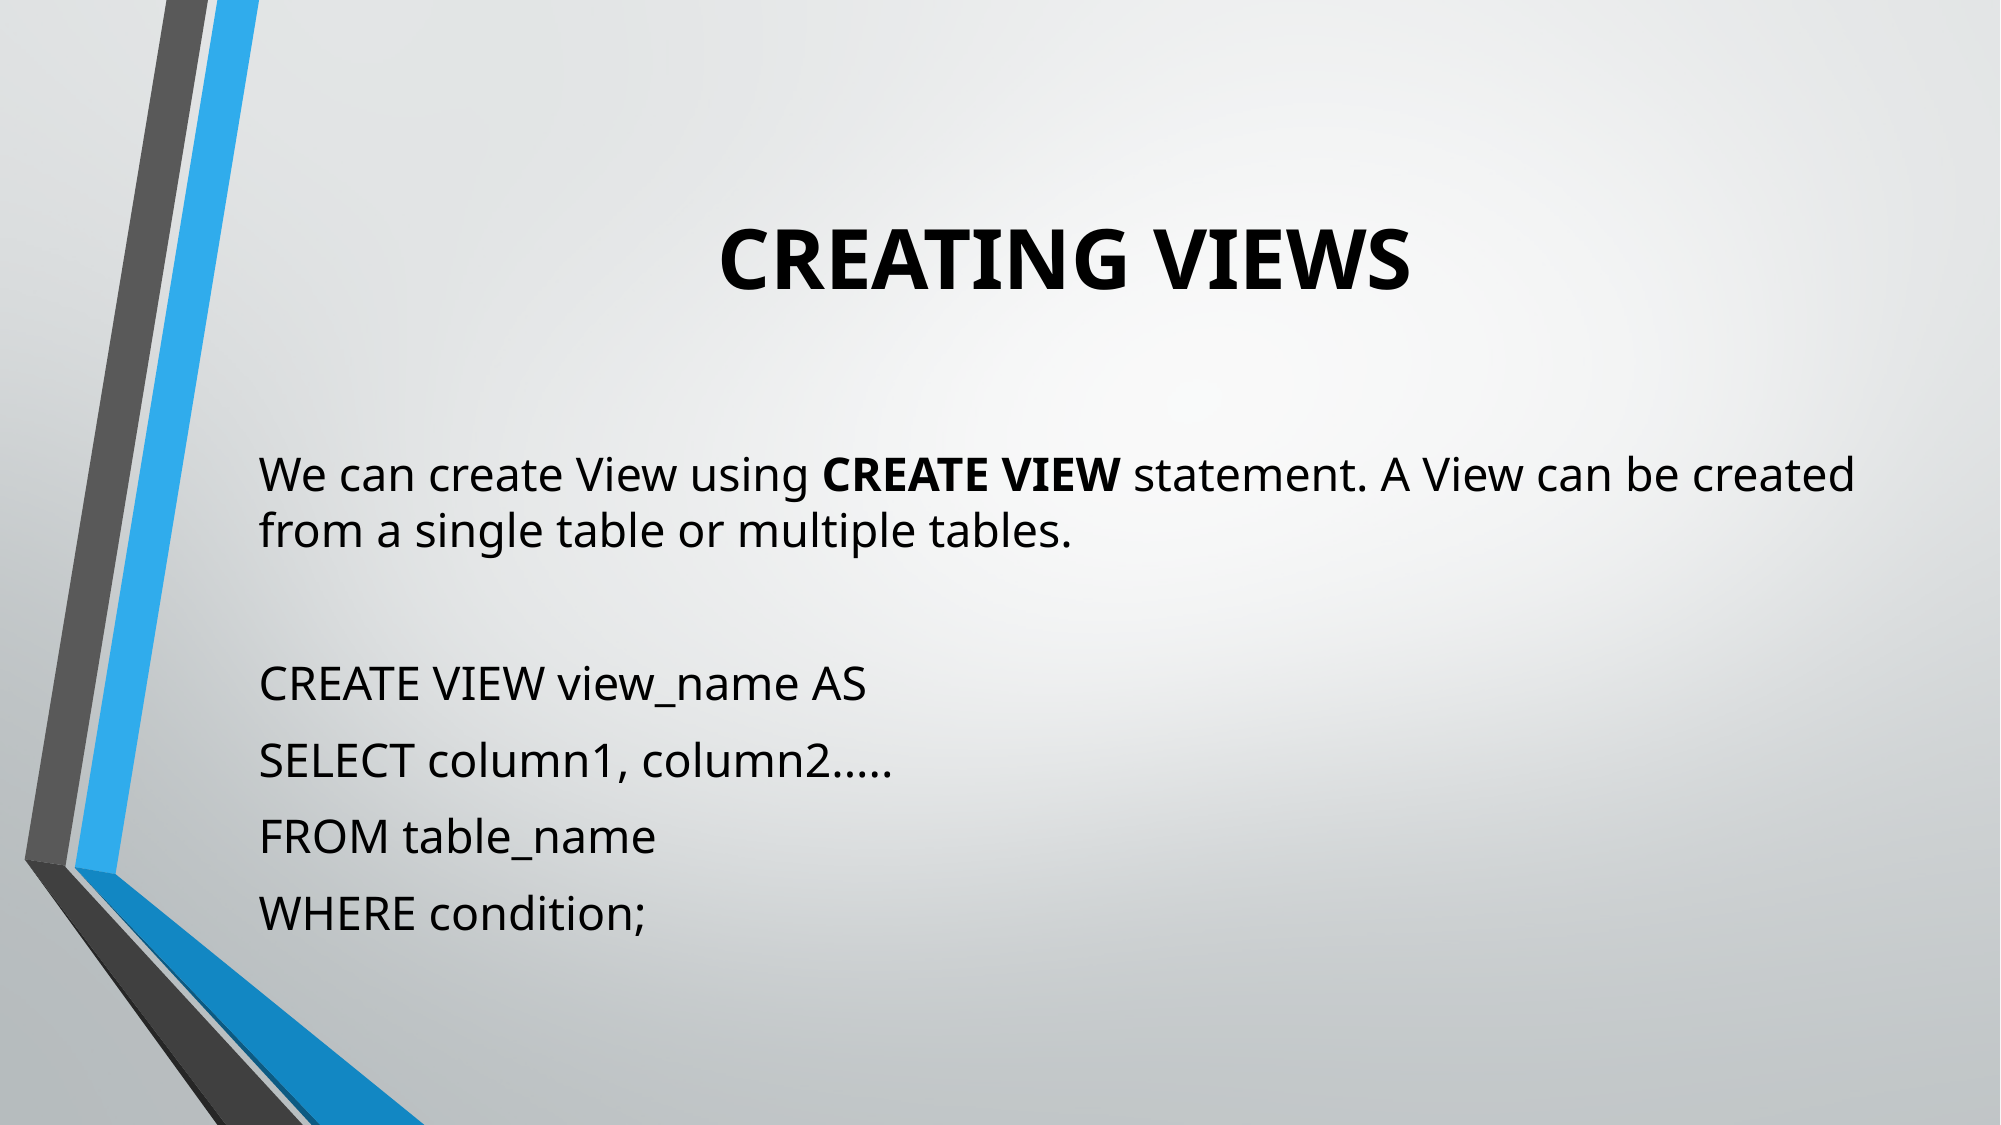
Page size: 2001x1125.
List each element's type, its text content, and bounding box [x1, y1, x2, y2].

title CREATING VIEWS [243, 112, 1887, 400]
list We can create View using CREATE VIEW statement. A View can be created from a single table or multiple tables. CREATE VIEW view_name AS SELECT column1, column2..... FROM table_name WHERE condition; [243, 437, 1887, 950]
